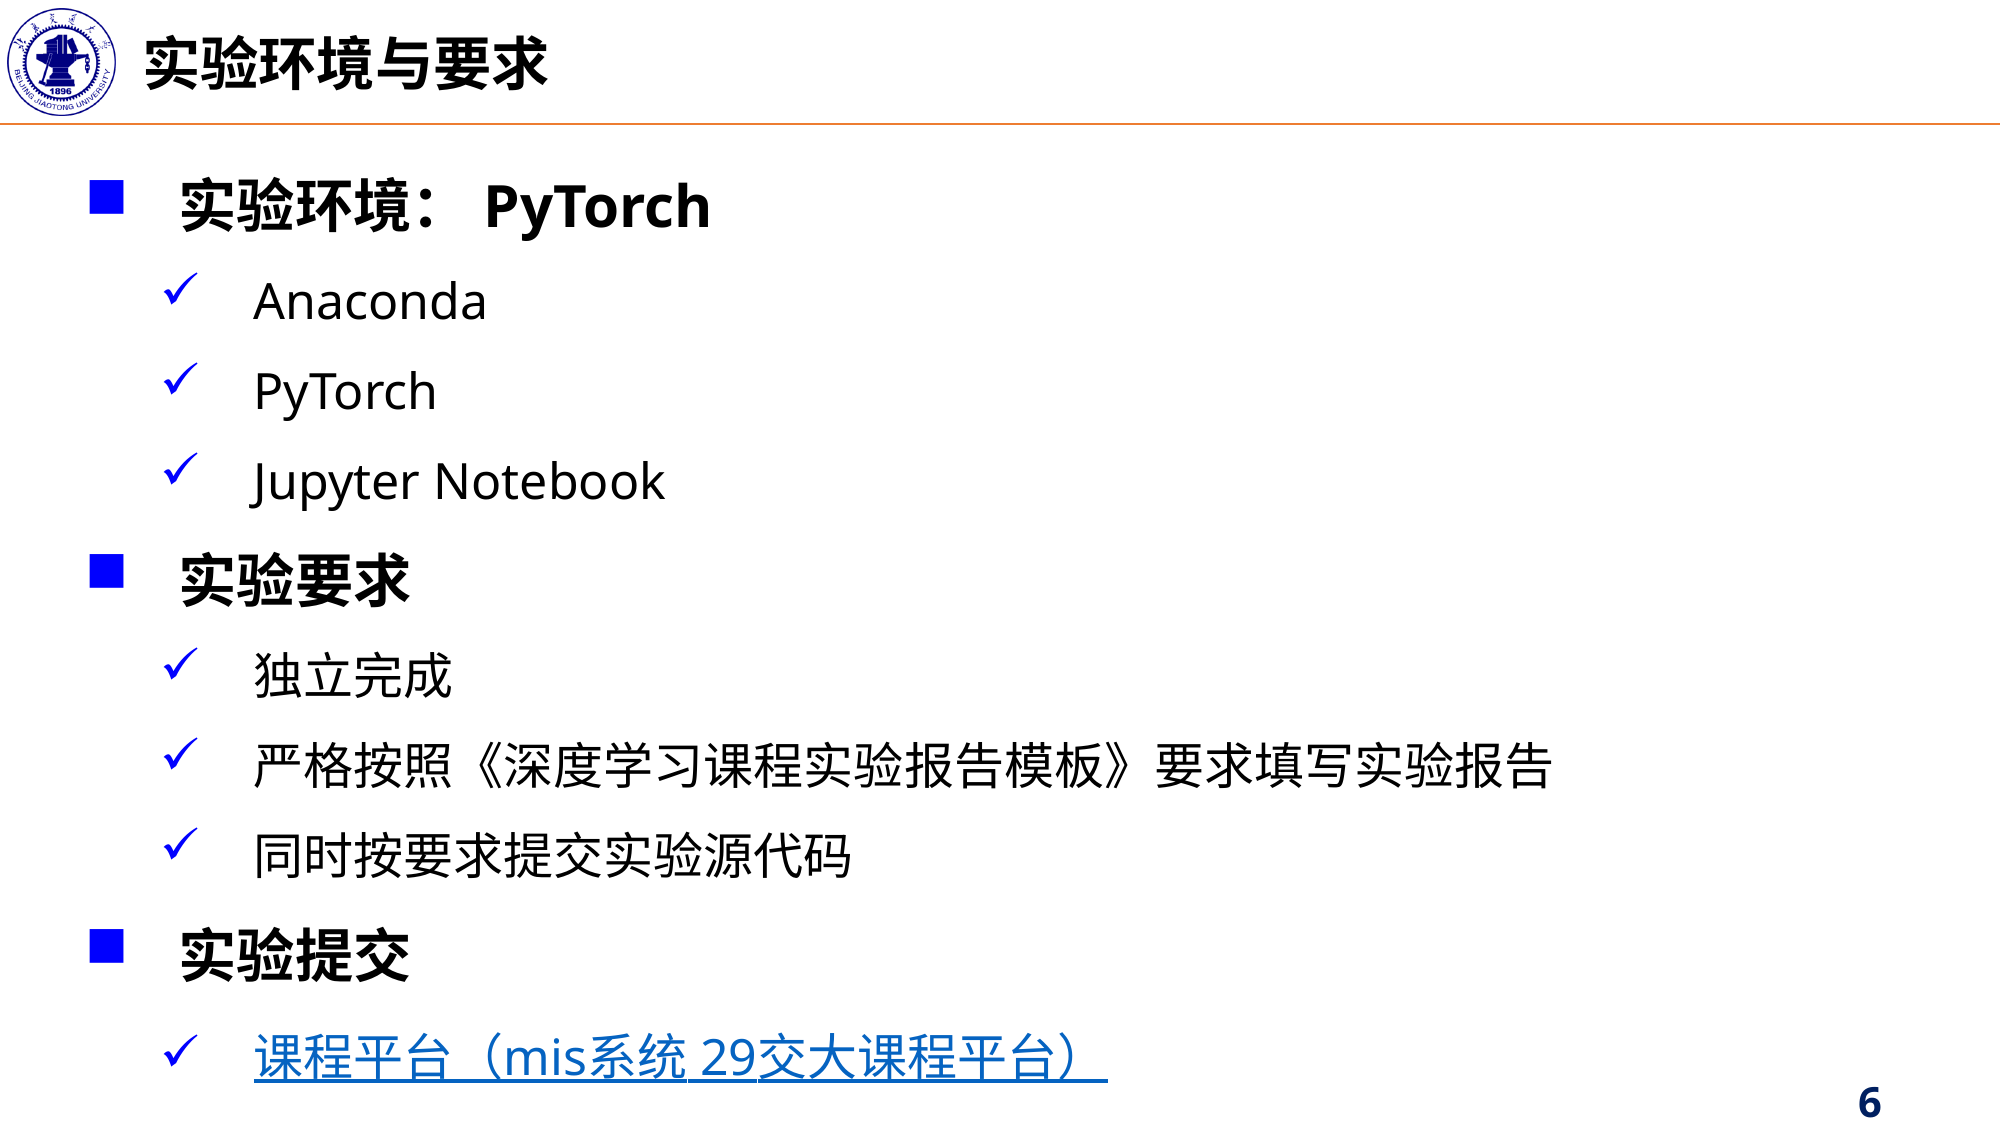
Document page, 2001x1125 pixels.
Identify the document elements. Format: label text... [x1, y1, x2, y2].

text_box 实验环境与要求 [127, 19, 1958, 105]
picture [7, 8, 116, 116]
text_box 实验环境：PyTorch Anaconda PyTorch Jupyter Notebook 实验要求 独立完成 严格按照《深度学习课程实验报告模板》要求填写实验报告 同时按要求提交实验源代码 实验提交 课程平台（mis系统 29交大课程平台） [70, 126, 1926, 1106]
